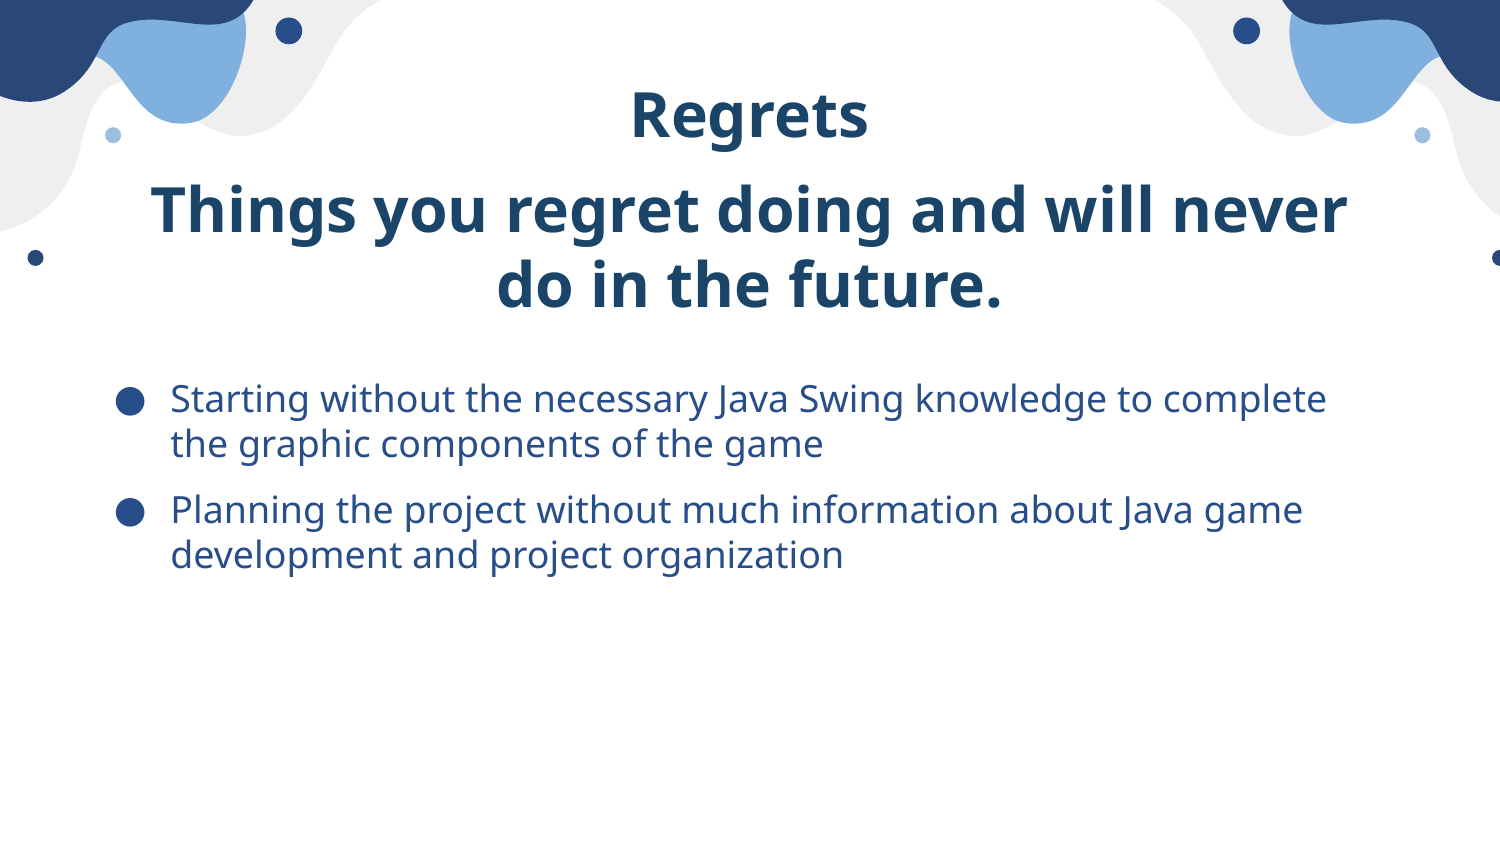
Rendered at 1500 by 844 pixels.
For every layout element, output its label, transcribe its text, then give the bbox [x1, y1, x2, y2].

title Regrets Things you regret doing and will never do in the future. [88, 59, 1412, 154]
list Starting without the necessary Java Swing knowledge to complete the graphic components of the game Planning the project without much information about Java game development and project organization [80, 359, 1404, 766]
